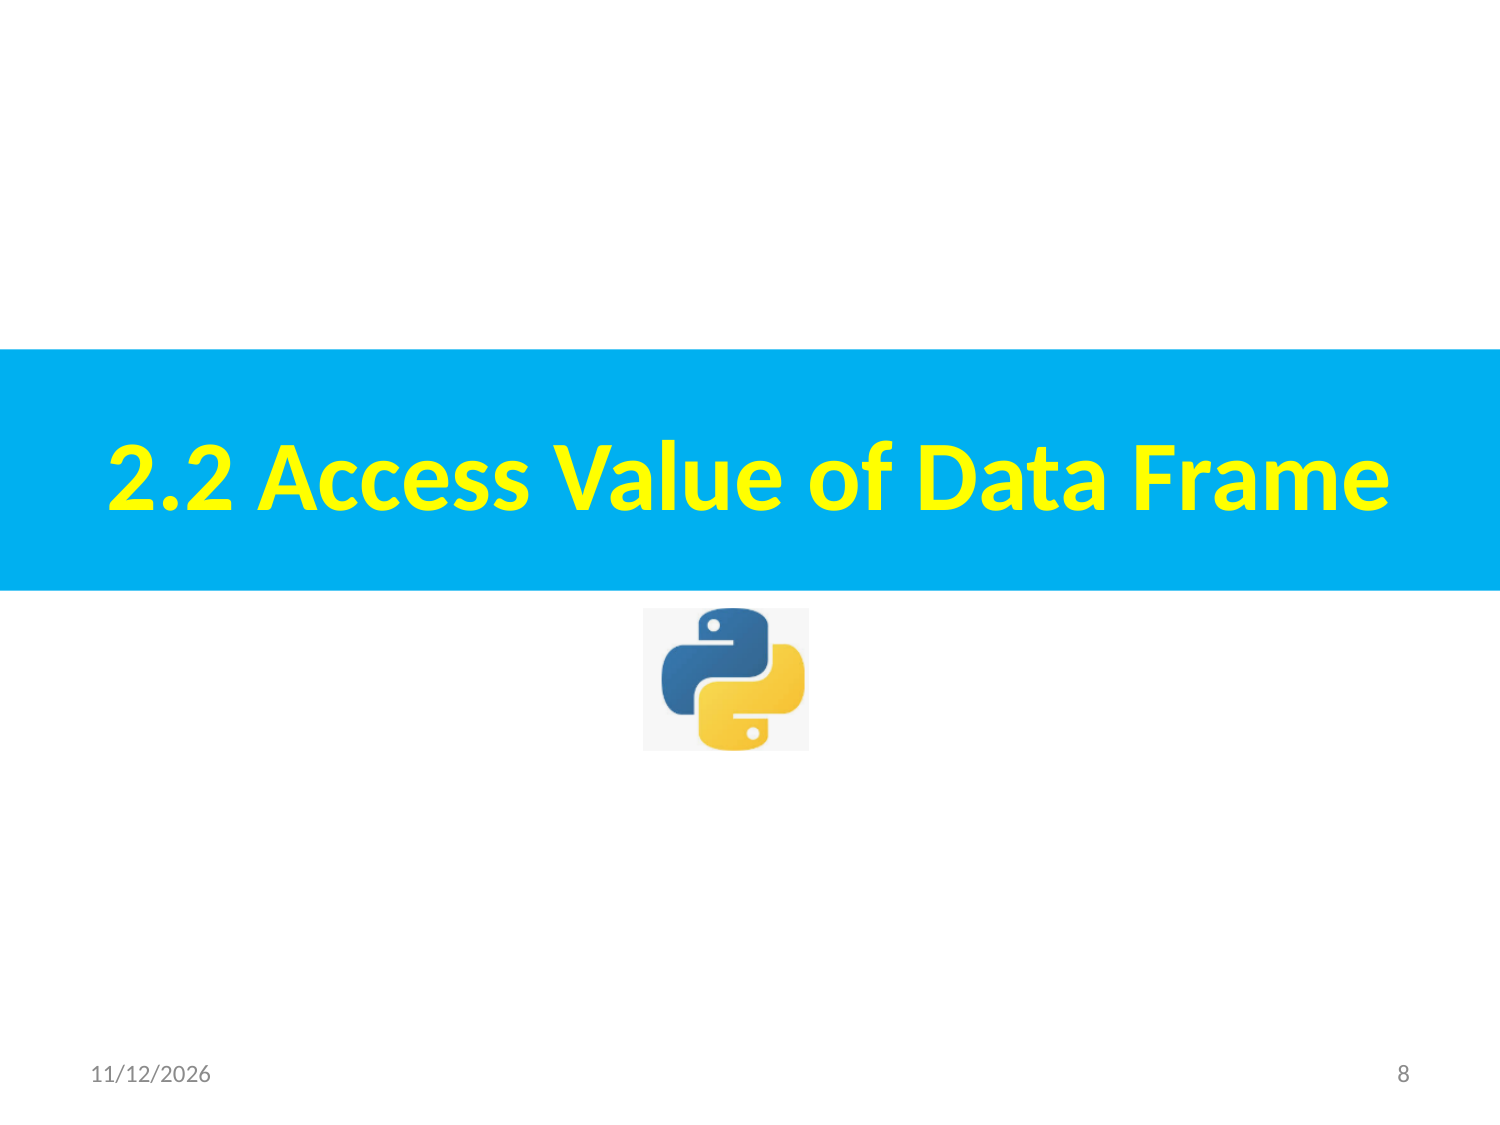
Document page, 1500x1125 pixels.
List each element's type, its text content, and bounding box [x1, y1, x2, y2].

picture [643, 606, 809, 752]
title 2.2 Access Value of Data Frame [0, 349, 1500, 591]
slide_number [75, 1042, 425, 1103]
slide_number 8 [1074, 1042, 1425, 1103]
